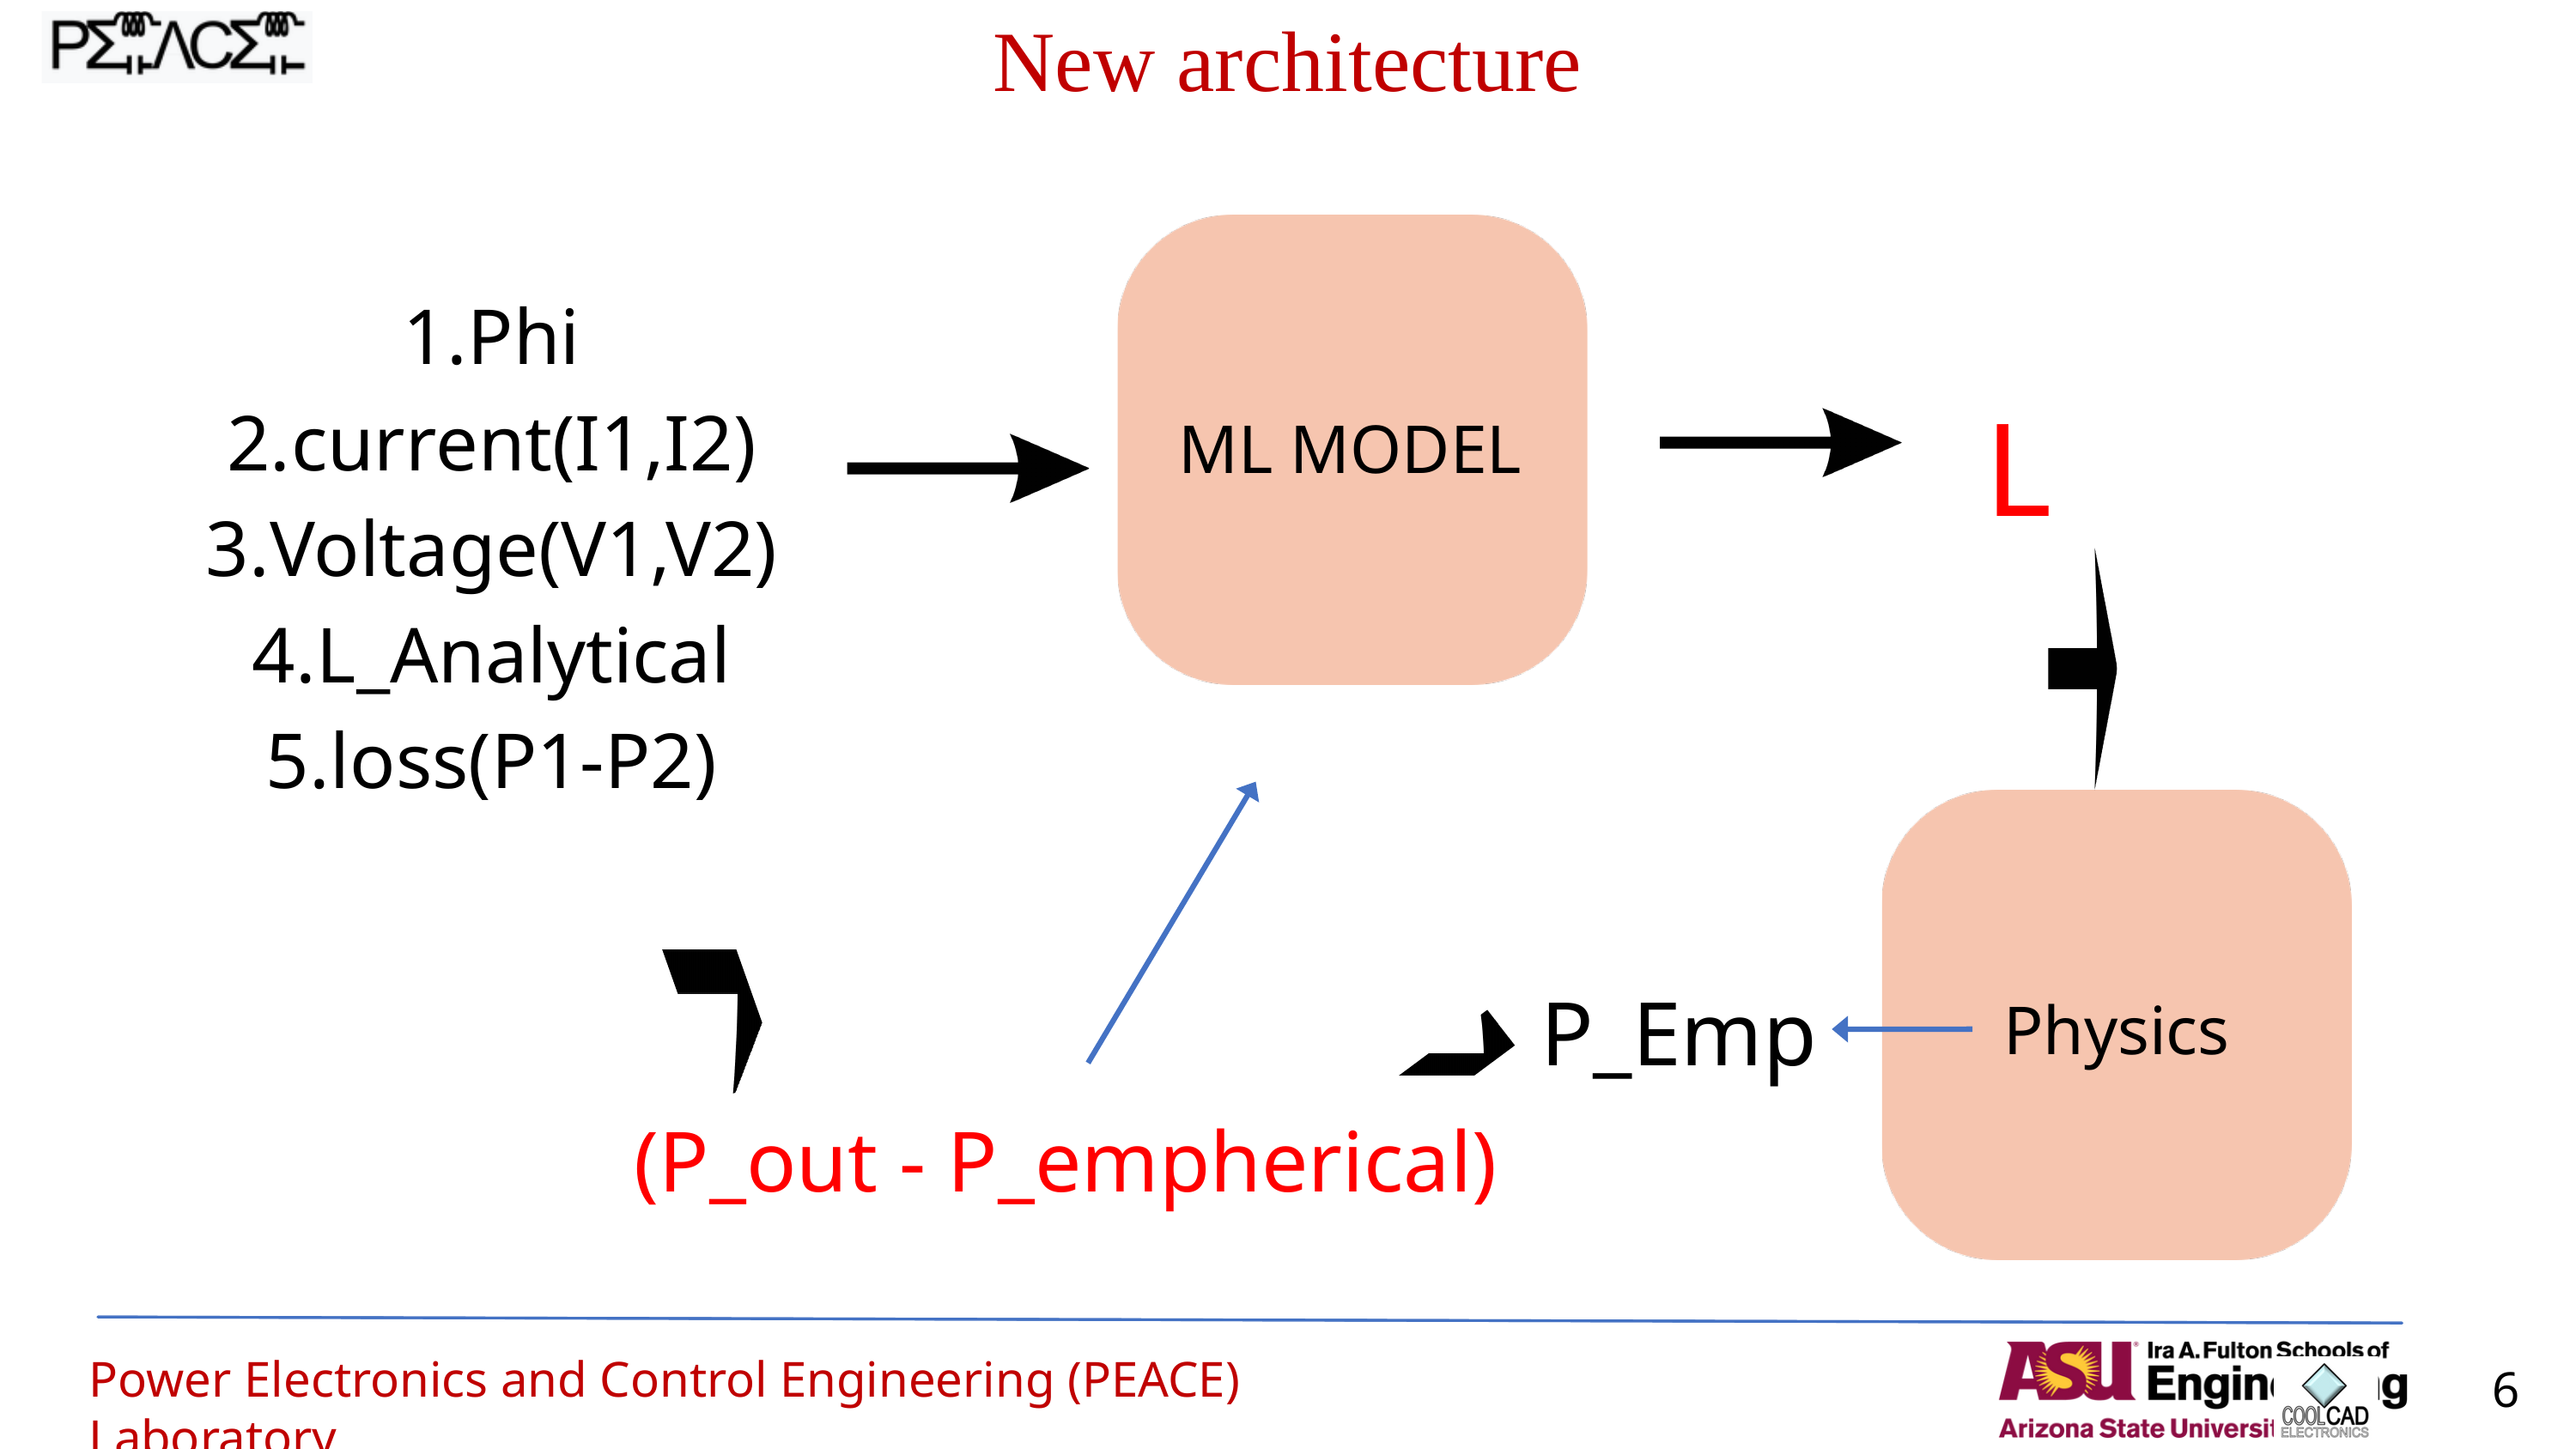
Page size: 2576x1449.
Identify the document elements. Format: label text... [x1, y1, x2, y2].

text_box New architecture [212, 5, 2364, 109]
text_box L [1733, 106, 2304, 542]
text_box [1374, 998, 1529, 1130]
text_box [41, 11, 212, 84]
text_box ML MODEL [1171, 393, 1529, 487]
text_box [1881, 790, 2352, 1260]
text_box [1117, 215, 1588, 685]
text_box [1970, 1313, 2436, 1449]
text_box [2274, 1356, 2379, 1445]
text_box Physics [1994, 975, 2239, 1069]
text_box [1660, 408, 1902, 477]
text_box [2048, 548, 2117, 791]
text_box Phi current(I1,I2) Voltage(V1,V2) L_Analytical loss(P1-P2) [97, 61, 821, 804]
text_box [1088, 781, 1258, 1064]
text_box Power Electronics and Control Engineering (PEACE) Laboratory [88, 1349, 1473, 1449]
text_box [633, 845, 781, 1100]
text_box P_Emp [1502, 960, 1855, 1083]
text_box (P_out - P_empherical) [590, 1092, 1542, 1209]
text_box [847, 433, 1090, 503]
text_box 6 [2463, 1359, 2549, 1417]
